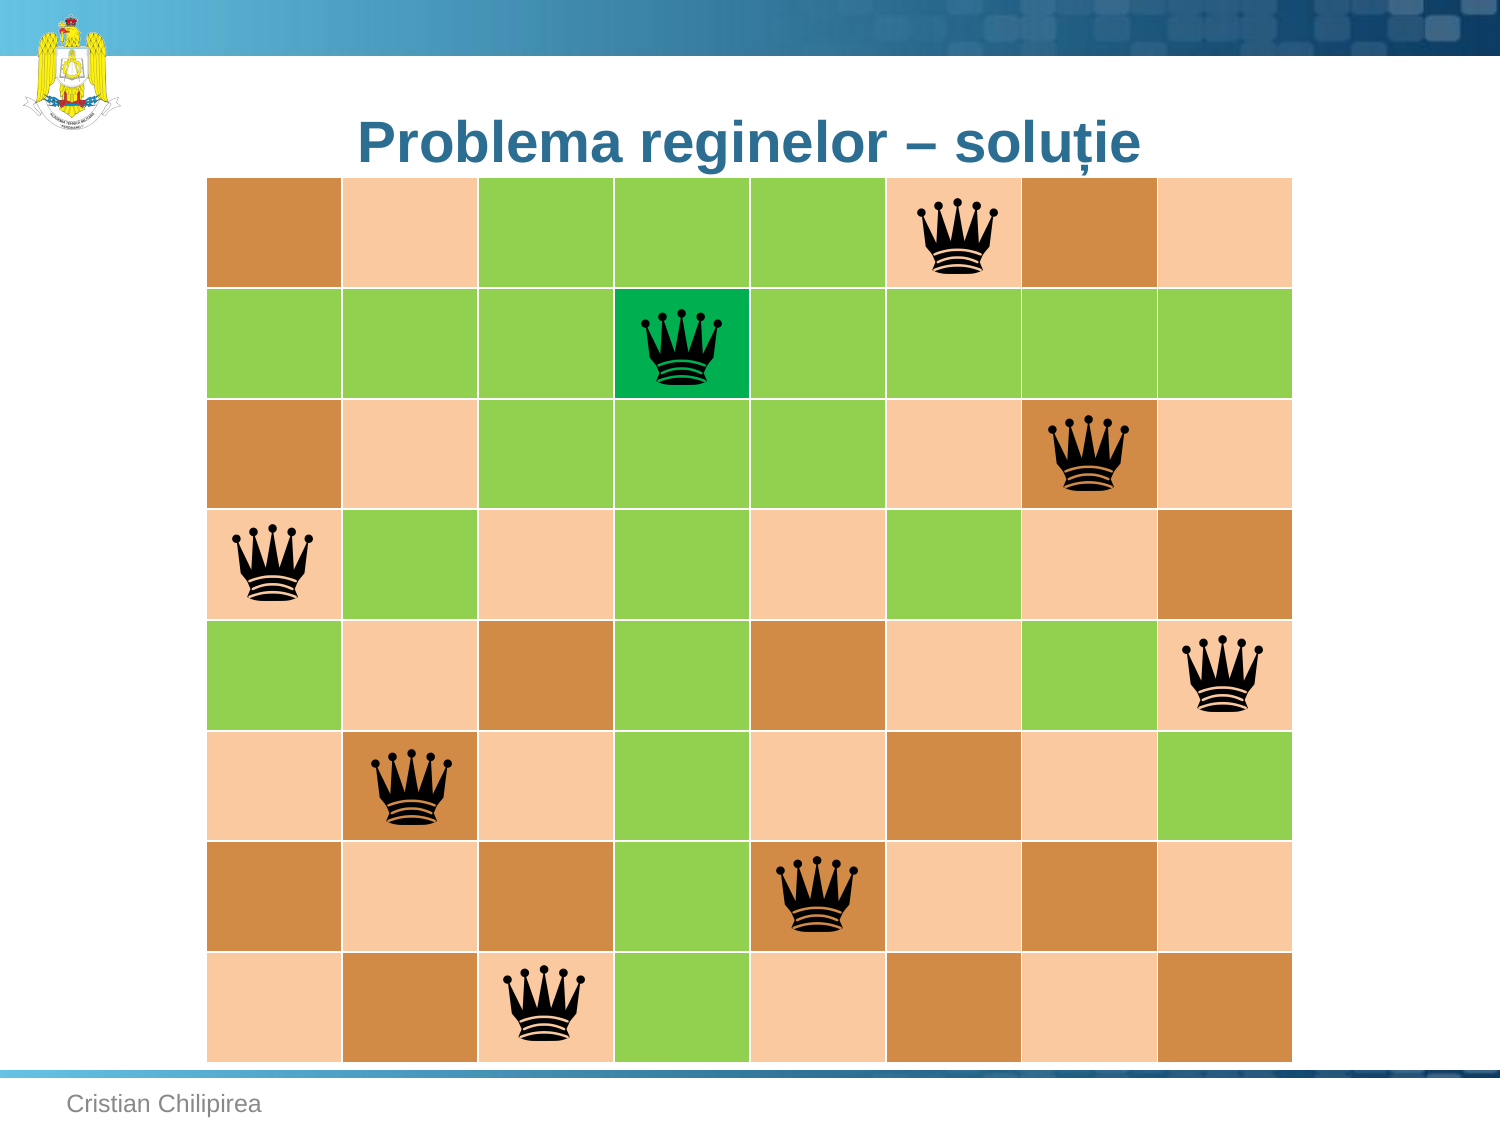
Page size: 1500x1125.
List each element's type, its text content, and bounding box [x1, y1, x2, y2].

table_header [751, 178, 885, 287]
table_cell [207, 289, 341, 398]
table_cell [615, 621, 749, 730]
picture [0, 0, 1500, 130]
table_cell [1022, 510, 1157, 619]
table_cell [479, 510, 613, 619]
table_cell [615, 953, 749, 1062]
picture [1181, 635, 1263, 712]
table_cell [751, 400, 885, 508]
footer Cristian Chilipirea [51, 1083, 1157, 1125]
table_cell [343, 732, 477, 840]
table_cell [887, 621, 1021, 730]
table_header [343, 178, 477, 287]
table_cell [1022, 732, 1157, 840]
table_cell [207, 842, 341, 951]
table_cell [343, 621, 477, 730]
table_cell [1158, 289, 1292, 398]
picture [503, 964, 585, 1041]
table_cell [1158, 400, 1292, 508]
table_cell [1158, 953, 1292, 1062]
table_cell [207, 621, 341, 730]
table_cell [1022, 621, 1157, 730]
picture [641, 309, 723, 385]
picture [917, 197, 999, 274]
table_cell [1158, 842, 1292, 951]
table_cell [615, 400, 749, 508]
table_cell [751, 732, 885, 840]
table_header [1022, 178, 1157, 287]
table_header [479, 178, 613, 287]
table_cell [479, 953, 613, 1062]
table_cell [751, 289, 885, 398]
table_header [887, 178, 1021, 287]
table_cell [615, 510, 749, 619]
table_cell [207, 732, 341, 840]
table_cell [751, 621, 885, 730]
table_cell [1158, 621, 1292, 730]
table_cell [343, 953, 477, 1062]
table_header [1158, 178, 1292, 287]
table_cell [751, 510, 885, 619]
table_cell [479, 400, 613, 508]
table_cell [1022, 400, 1157, 508]
table_cell [479, 621, 613, 730]
table_cell [1022, 289, 1157, 398]
table_cell [207, 953, 341, 1062]
table_header [615, 178, 749, 287]
table_cell [343, 289, 477, 398]
table_cell [615, 289, 749, 398]
table_cell [343, 510, 477, 619]
table_cell [615, 732, 749, 840]
table_header [207, 178, 341, 287]
title Problema reginelor – soluție [51, 102, 1449, 178]
table_cell [479, 289, 613, 398]
table_cell [887, 400, 1021, 508]
table_cell [887, 732, 1021, 840]
table_cell [1022, 842, 1157, 951]
table_cell [751, 842, 885, 951]
table_cell [887, 953, 1021, 1062]
table_cell [887, 289, 1021, 398]
table_cell [1022, 953, 1157, 1062]
picture [776, 856, 858, 932]
table_cell [479, 842, 613, 951]
table_cell [887, 510, 1021, 619]
table_cell [343, 842, 477, 951]
table_cell [615, 842, 749, 951]
table_cell [1158, 732, 1292, 840]
table_cell [207, 510, 341, 619]
picture [0, 1070, 1500, 1078]
table_cell [887, 842, 1021, 951]
table_cell [1158, 510, 1292, 619]
picture [371, 749, 452, 826]
table_cell [343, 400, 477, 508]
table_cell [751, 953, 885, 1062]
picture [1047, 415, 1129, 492]
table_cell [207, 400, 341, 508]
table_cell [479, 732, 613, 840]
picture [232, 524, 314, 601]
